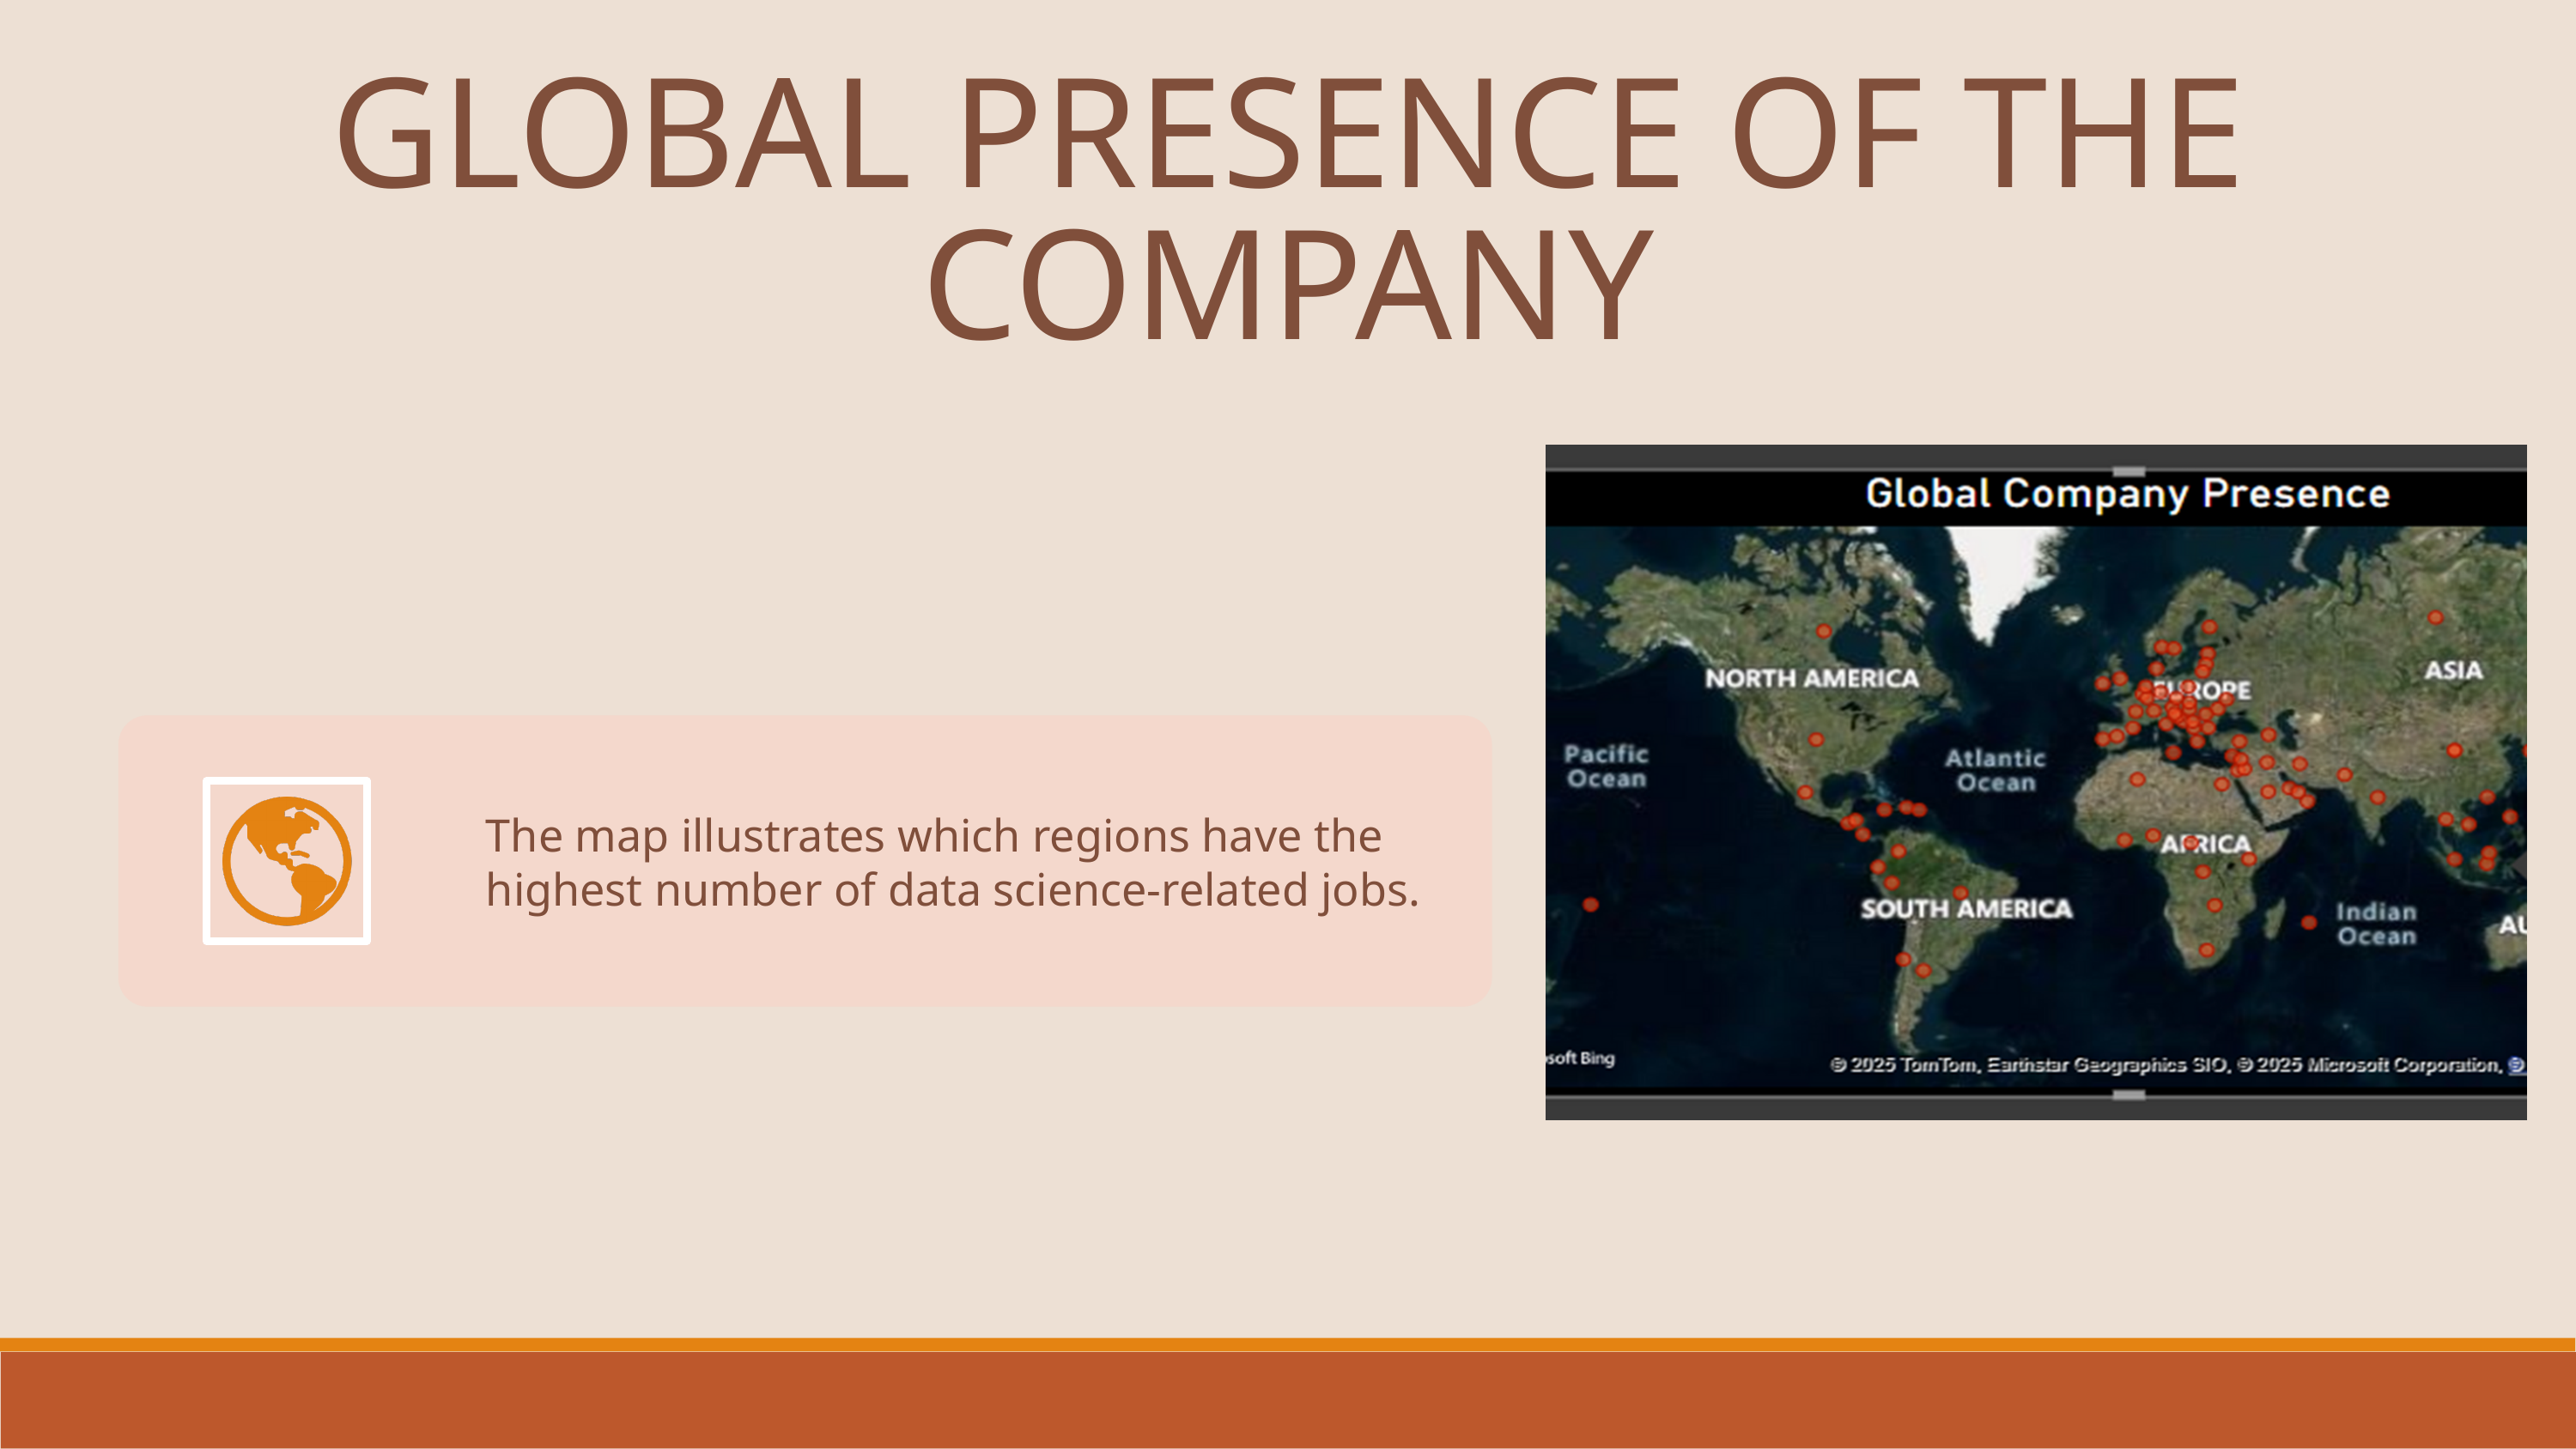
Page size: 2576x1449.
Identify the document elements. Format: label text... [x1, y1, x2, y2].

text_box GLOBAL PRESENCE OF THE COMPANY [249, 65, 2327, 370]
text_box [1546, 445, 2527, 1120]
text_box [118, 374, 1492, 1348]
